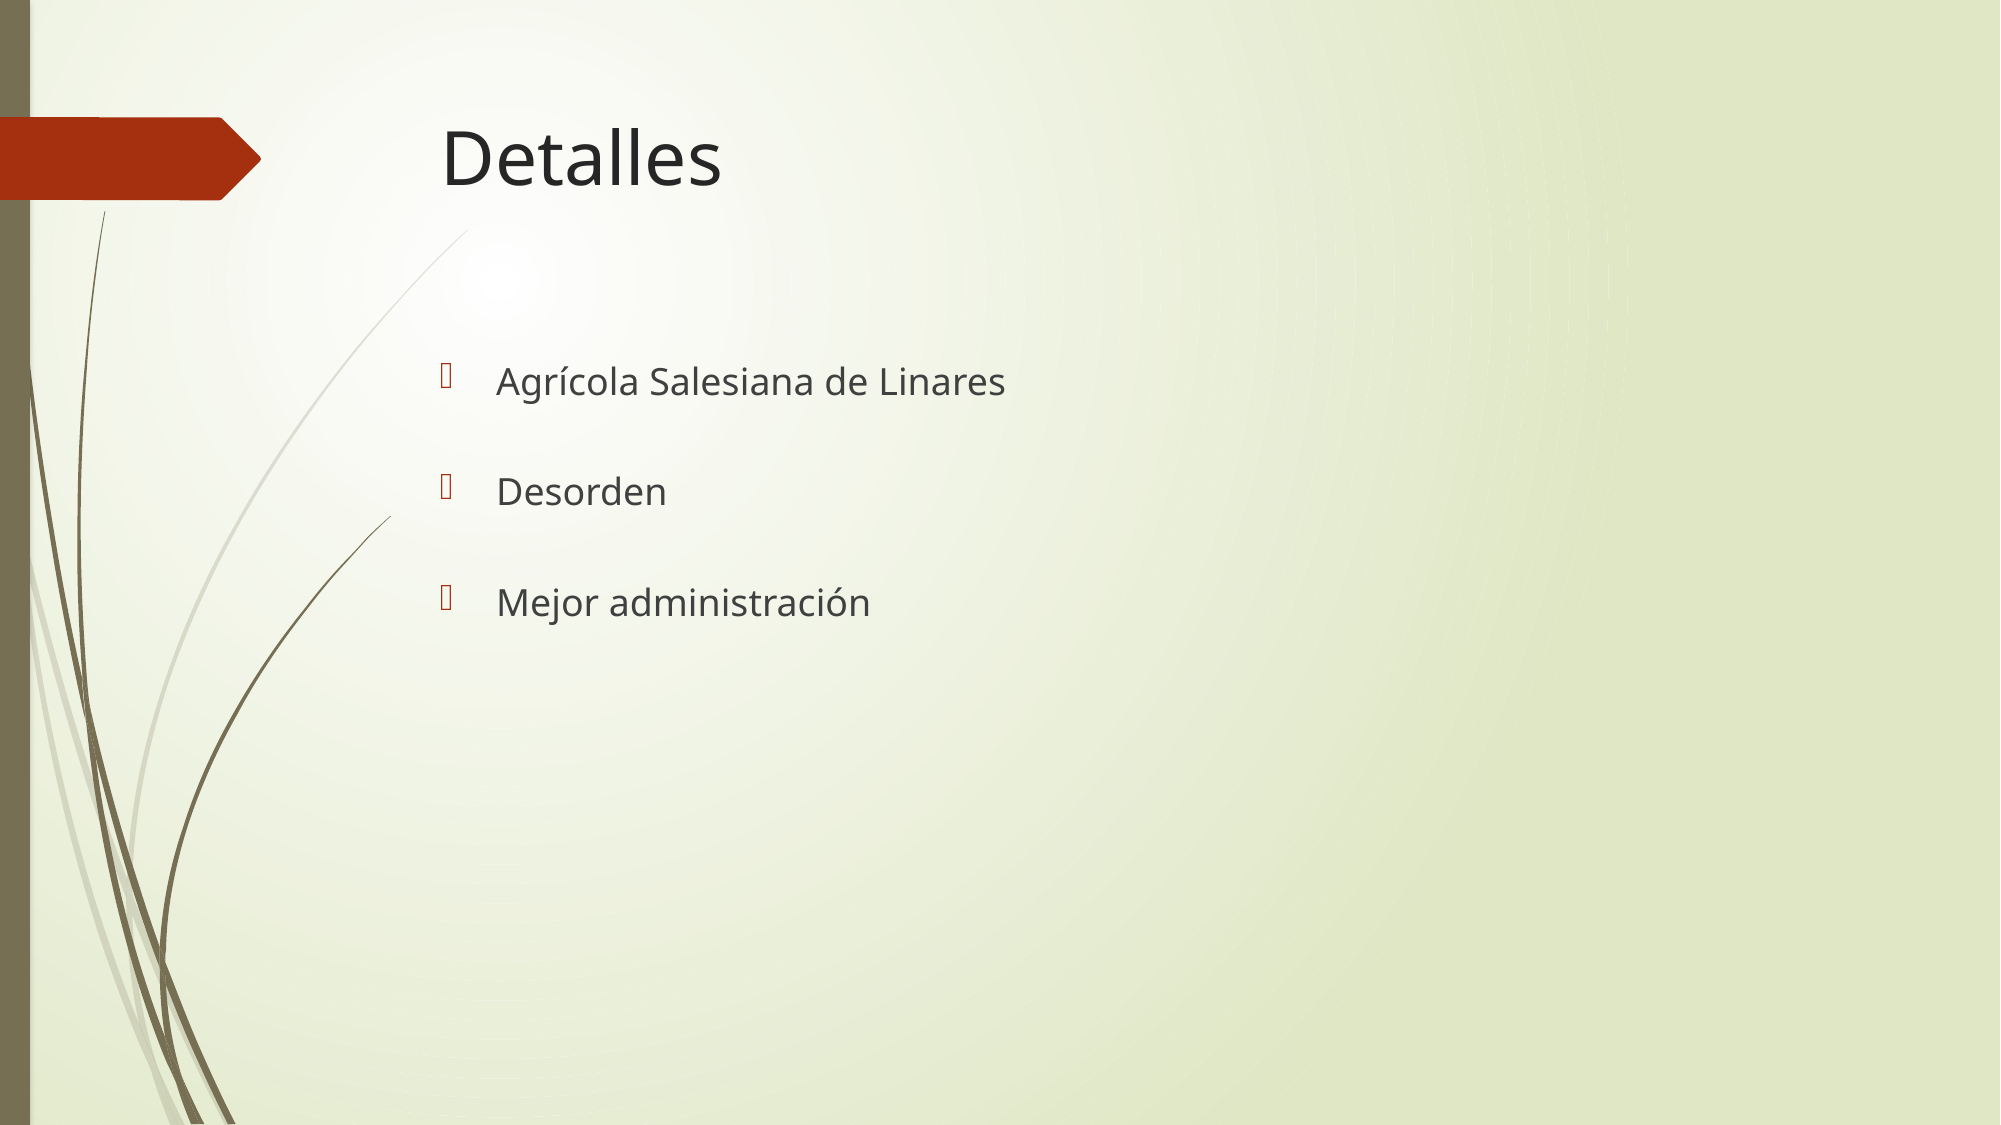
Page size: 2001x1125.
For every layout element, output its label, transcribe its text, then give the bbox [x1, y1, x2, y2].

title Detalles [425, 102, 1888, 313]
list Agrícola Salesiana de Linares Desorden Mejor administración [424, 350, 1888, 970]
